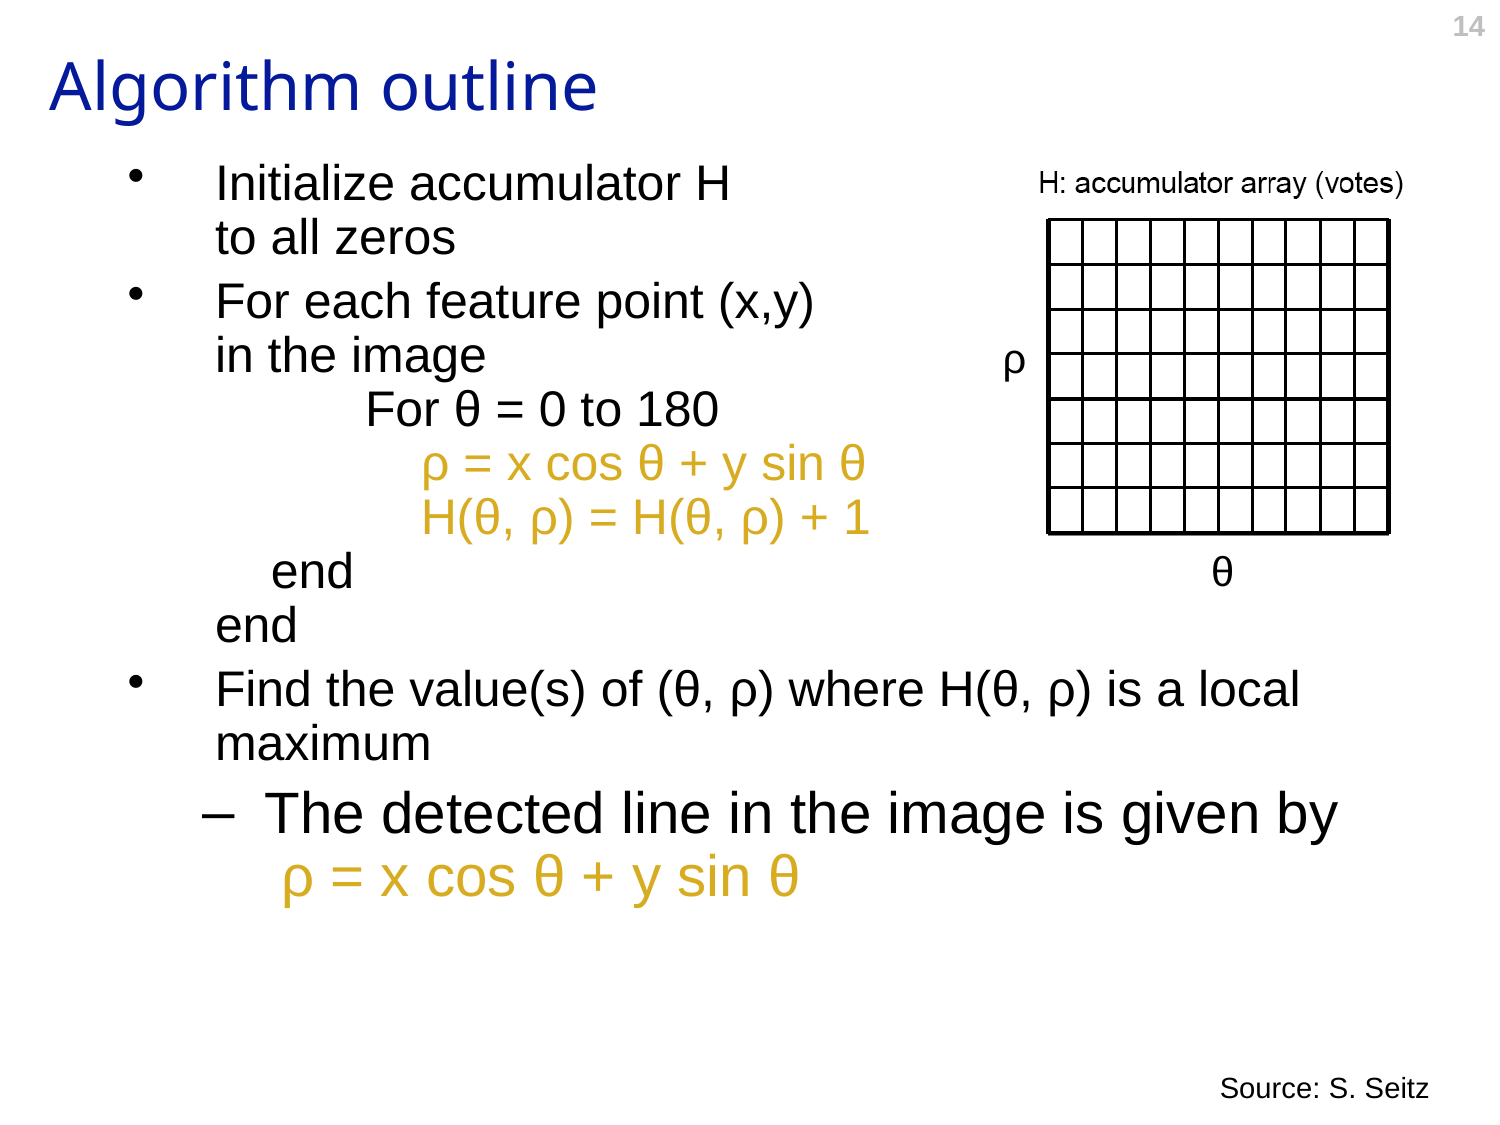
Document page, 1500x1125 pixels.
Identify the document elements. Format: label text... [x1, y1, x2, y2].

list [987, 149, 1411, 601]
title Algorithm outline [34, 27, 1466, 141]
list Initialize accumulator H to all zeros For each feature point (x,y) in the image For θ = 0 to 180 ρ = x cos θ + y sin θ H(θ, ρ) = H(θ, ρ) + 1 end end Find the value(s) of (θ, ρ) where H(θ, ρ) is a local maximum The detected line in the image is given by ρ = x cos θ + y sin θ [112, 149, 1388, 1063]
text_box Source: S. Seitz [1205, 1062, 1446, 1113]
